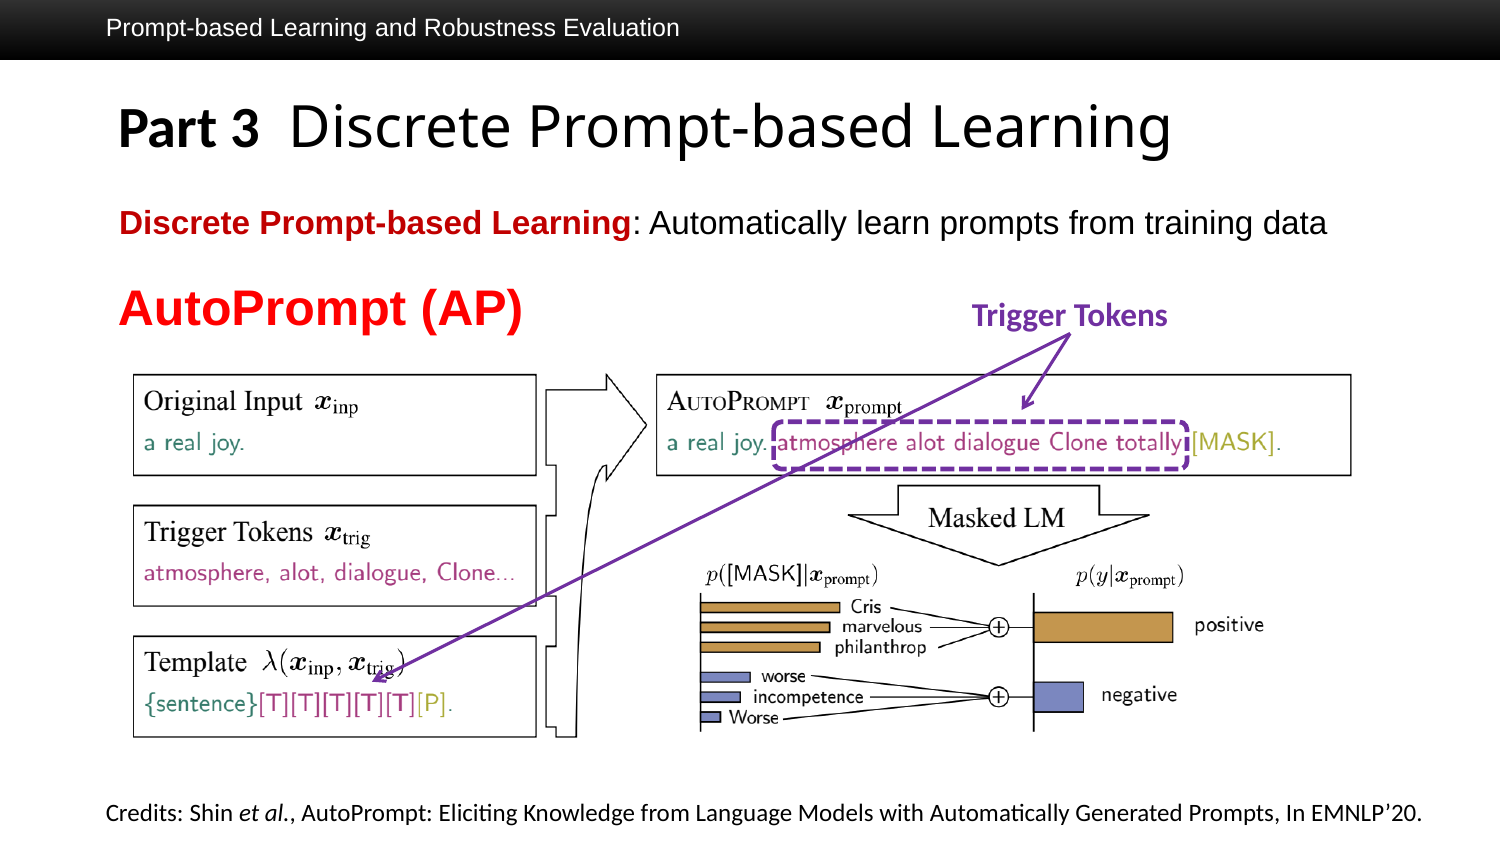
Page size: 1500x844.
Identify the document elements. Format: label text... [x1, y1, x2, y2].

text_box Credits: Shin et al., AutoPrompt: Eliciting Knowledge from Language Models with Automatically Generated Prompts, In EMNLP’20. [91, 788, 1500, 834]
picture [103, 349, 1379, 765]
text_box Discrete Prompt-based Learning: Automatically learn prompts from training data [29, 185, 1471, 249]
text_box Trigger Tokens [916, 293, 1224, 334]
text_box AutoPrompt (AP) [103, 268, 585, 343]
text_box Prompt-based Learning and Robustness Evaluation [91, 4, 929, 55]
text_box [371, 333, 1071, 682]
text_box [76, 669, 1424, 813]
